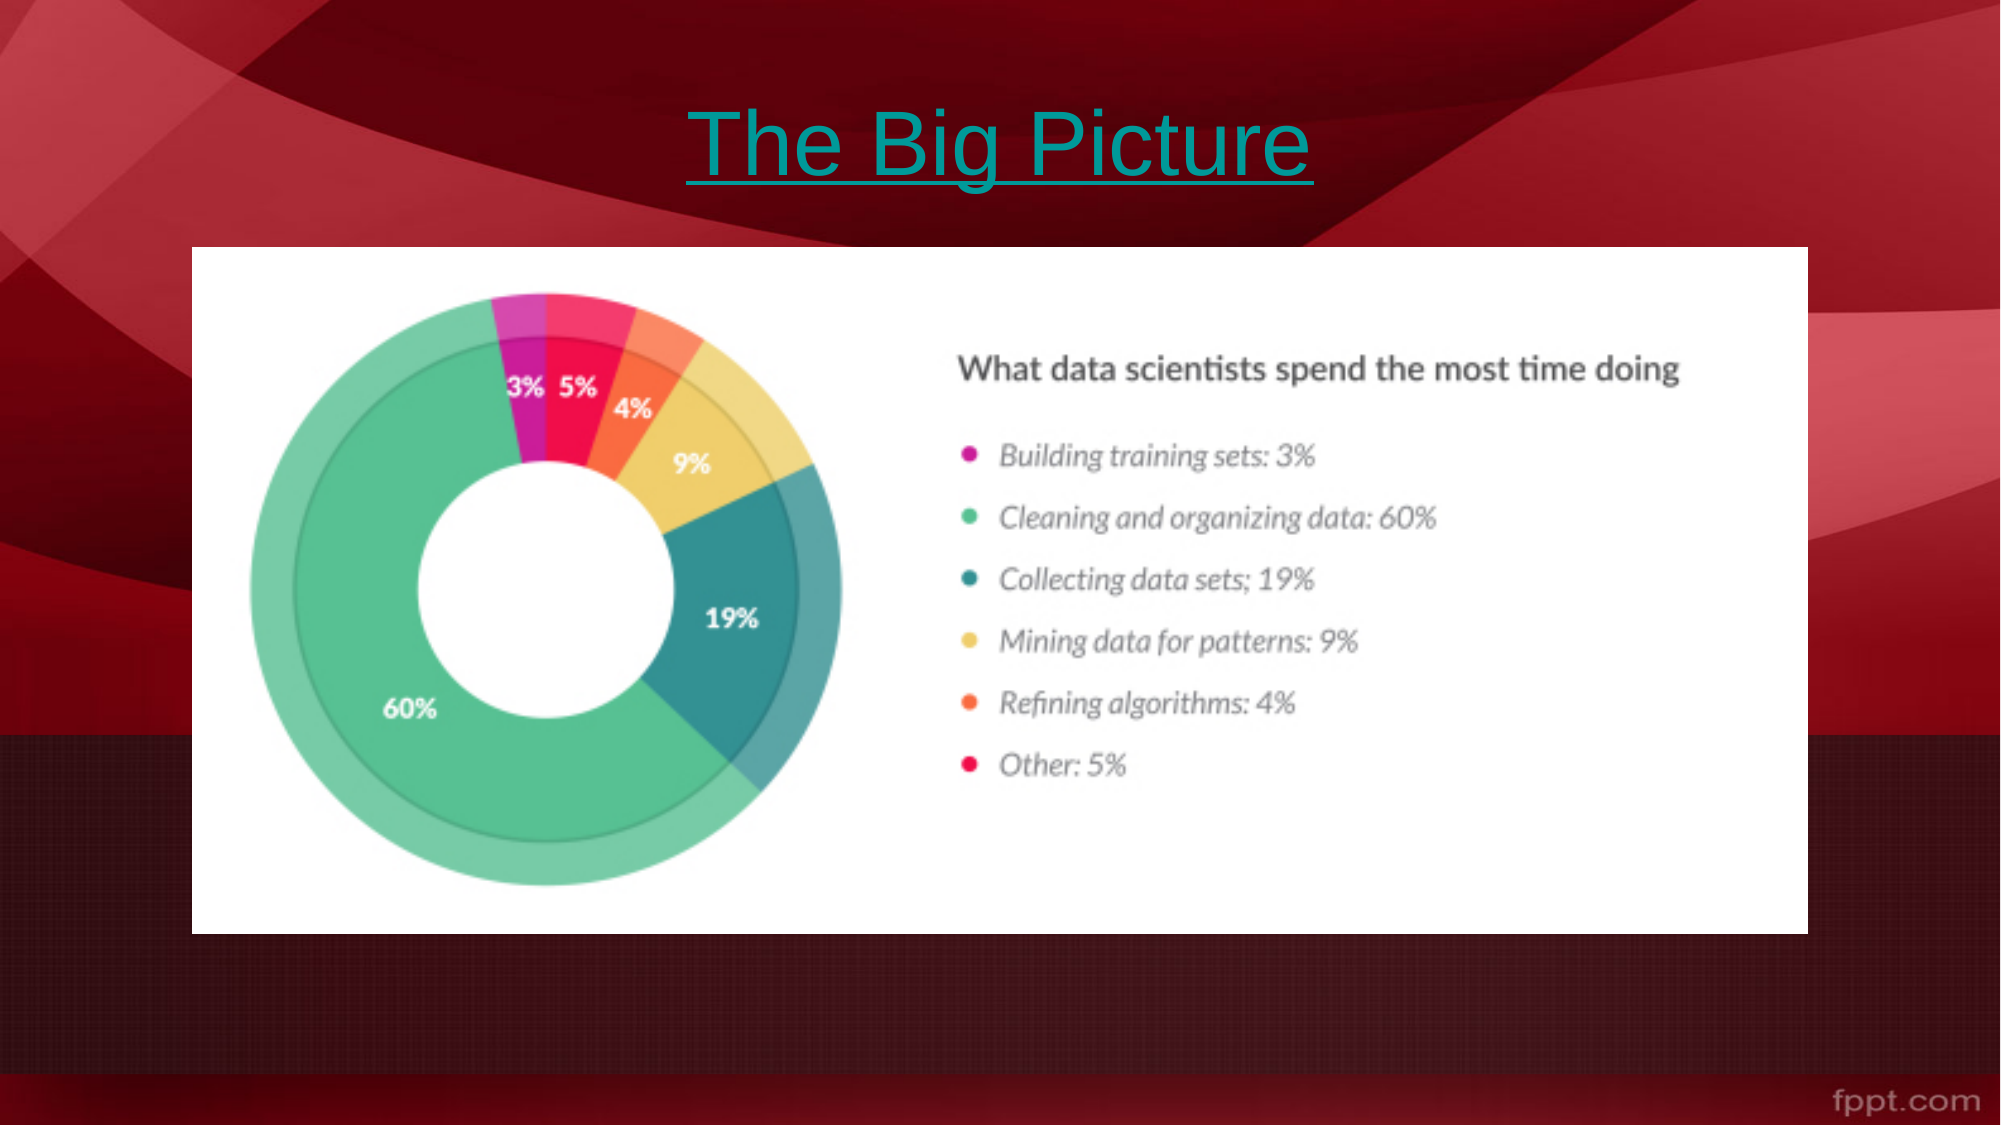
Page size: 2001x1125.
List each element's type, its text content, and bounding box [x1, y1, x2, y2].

picture [0, 0, 2001, 1125]
title The Big Picture [99, 45, 1900, 233]
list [192, 247, 1808, 934]
